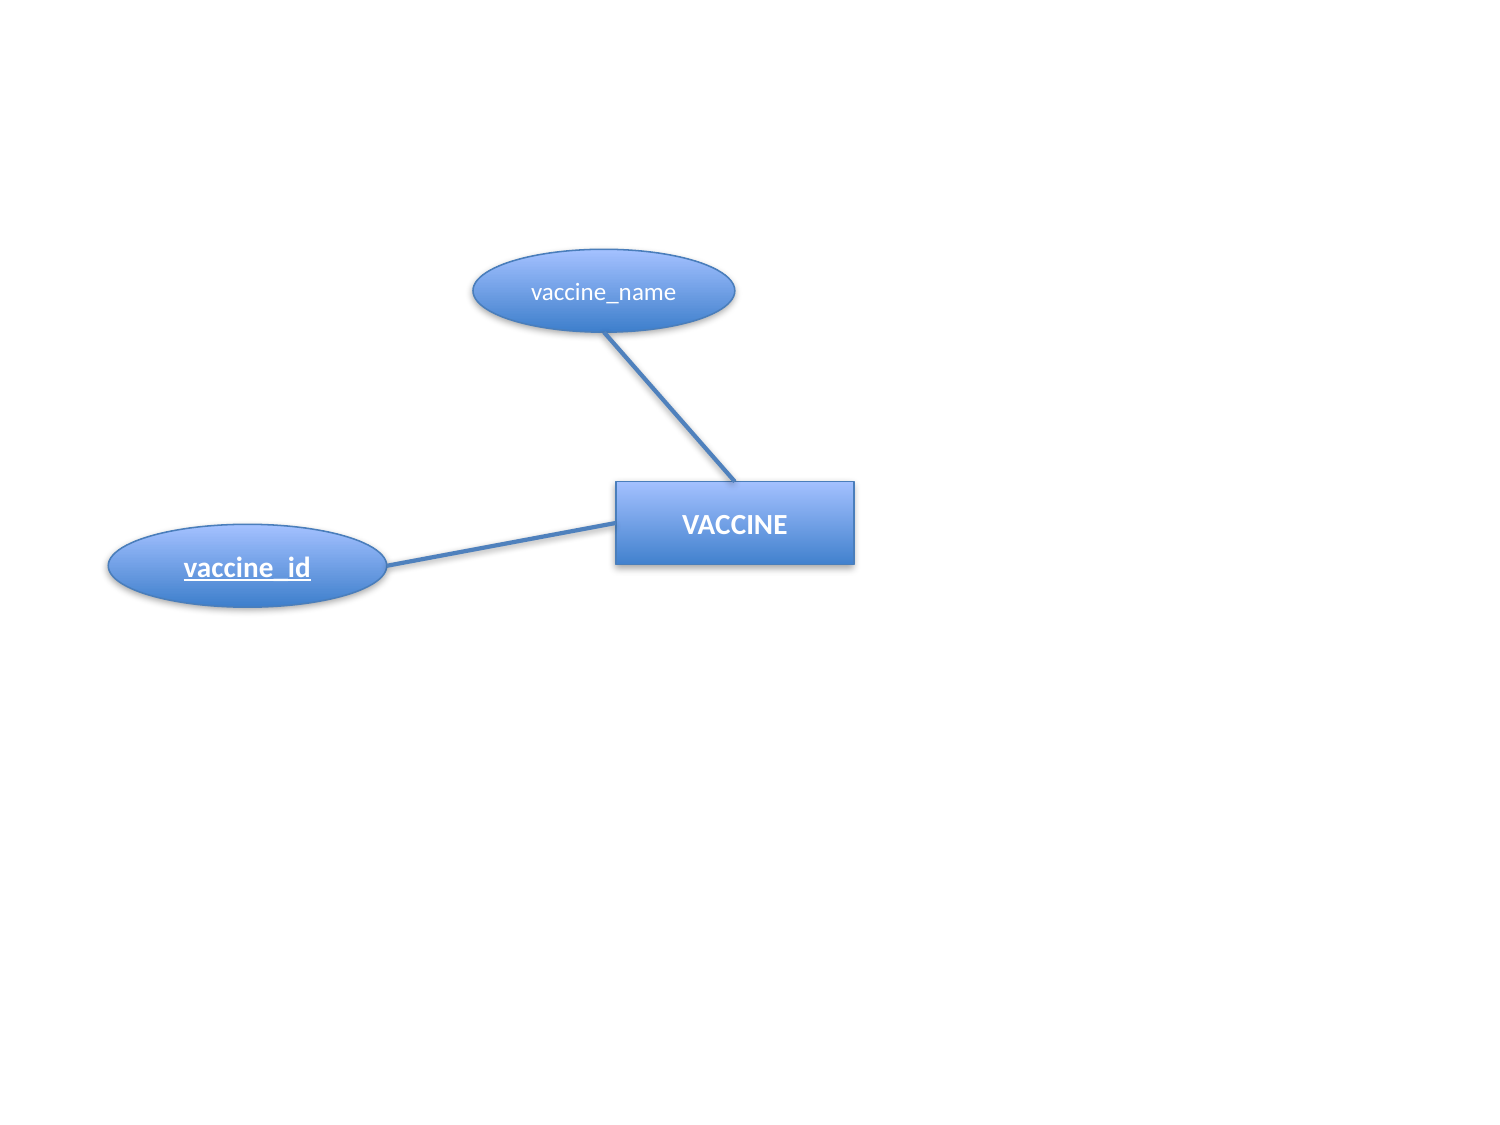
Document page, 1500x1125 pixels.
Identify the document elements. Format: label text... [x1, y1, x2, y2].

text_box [386, 522, 617, 566]
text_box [603, 331, 736, 482]
text_box vaccine_id [107, 523, 386, 608]
text_box VACCINE [615, 481, 855, 565]
text_box vaccine_name [472, 248, 736, 333]
